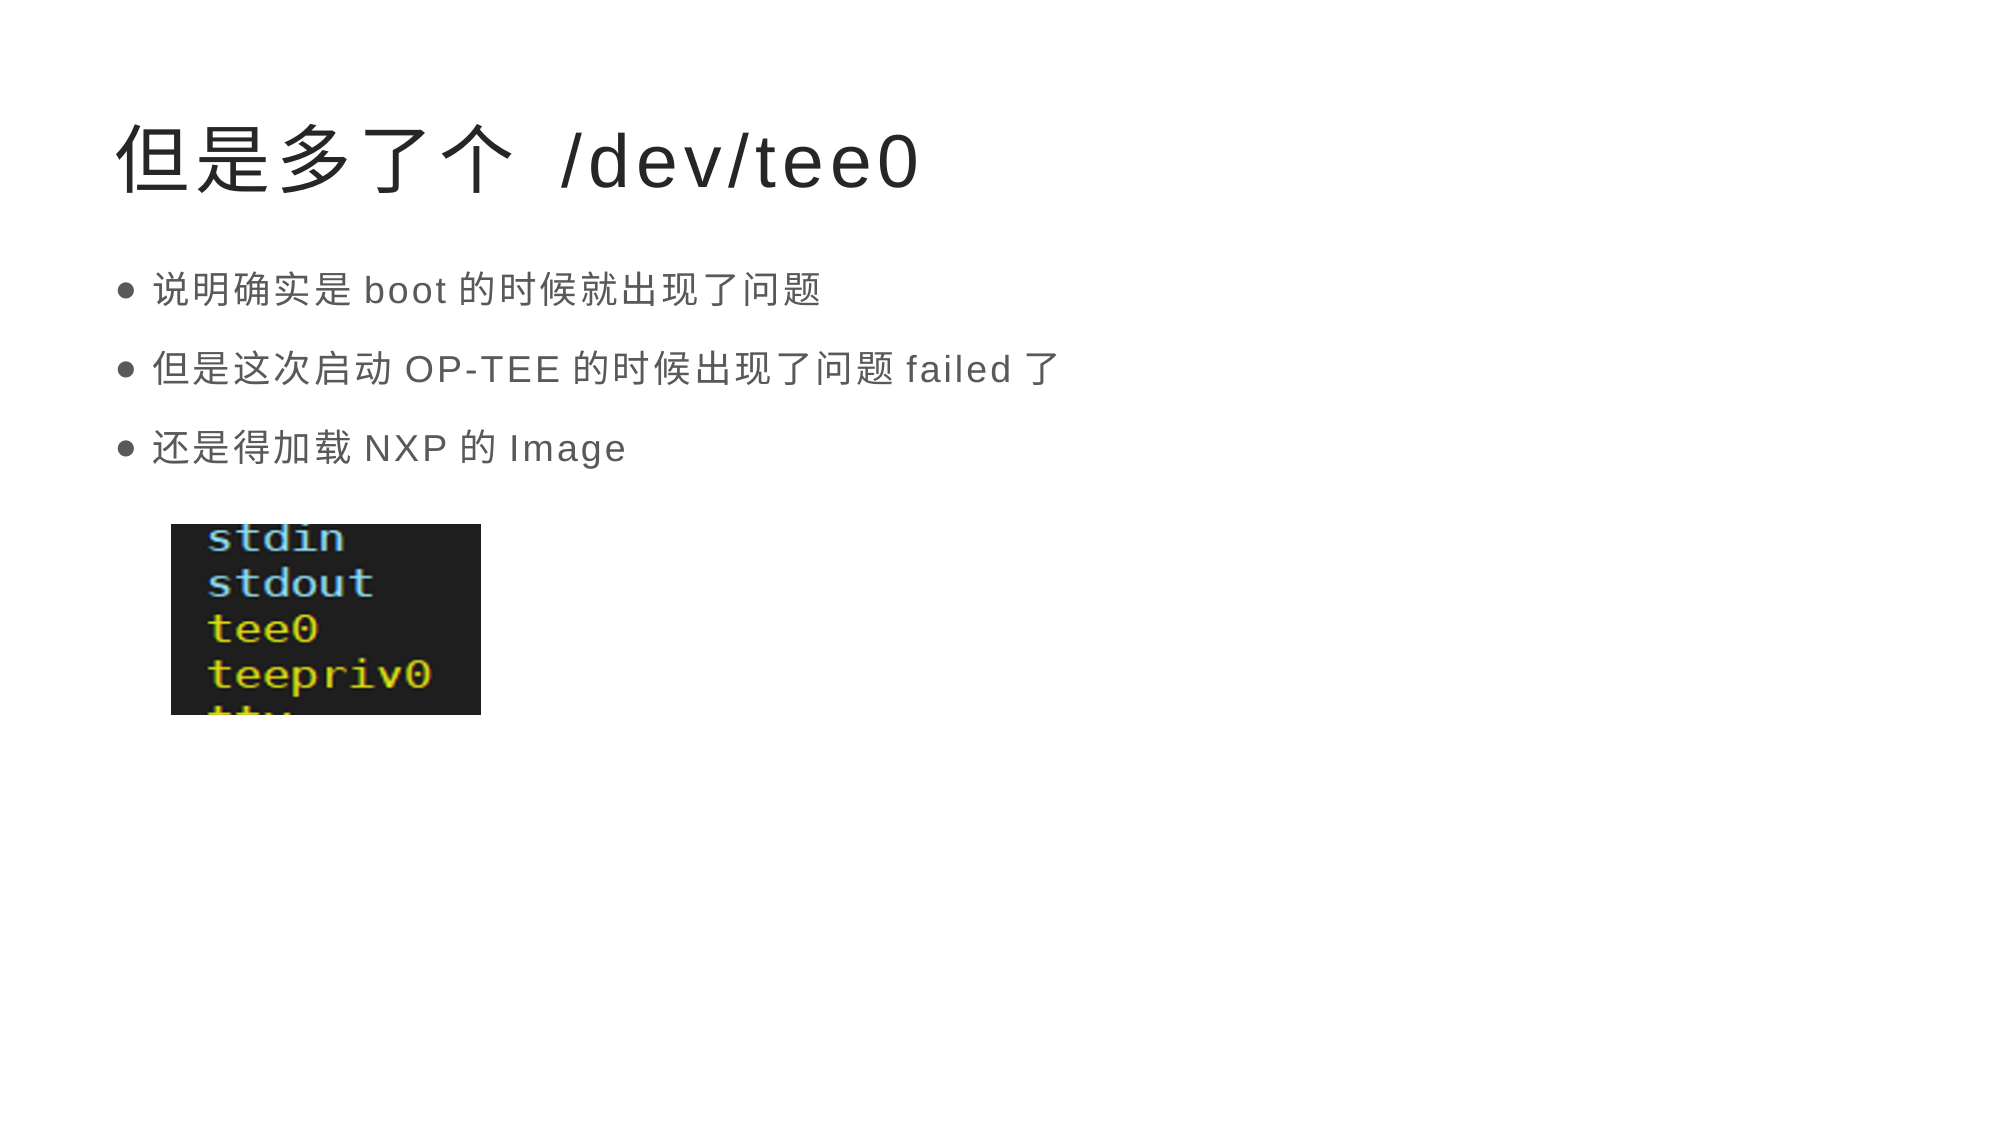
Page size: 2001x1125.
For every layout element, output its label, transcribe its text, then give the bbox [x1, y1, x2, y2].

title 但是多了个 /dev/tee0 [99, 99, 1900, 216]
picture [170, 524, 482, 716]
list 说明确实是boot的时候就出现了问题 但是这次启动OP-TEE的时候出现了问题failed了 还是得加载NXP的Image [99, 244, 1900, 1026]
